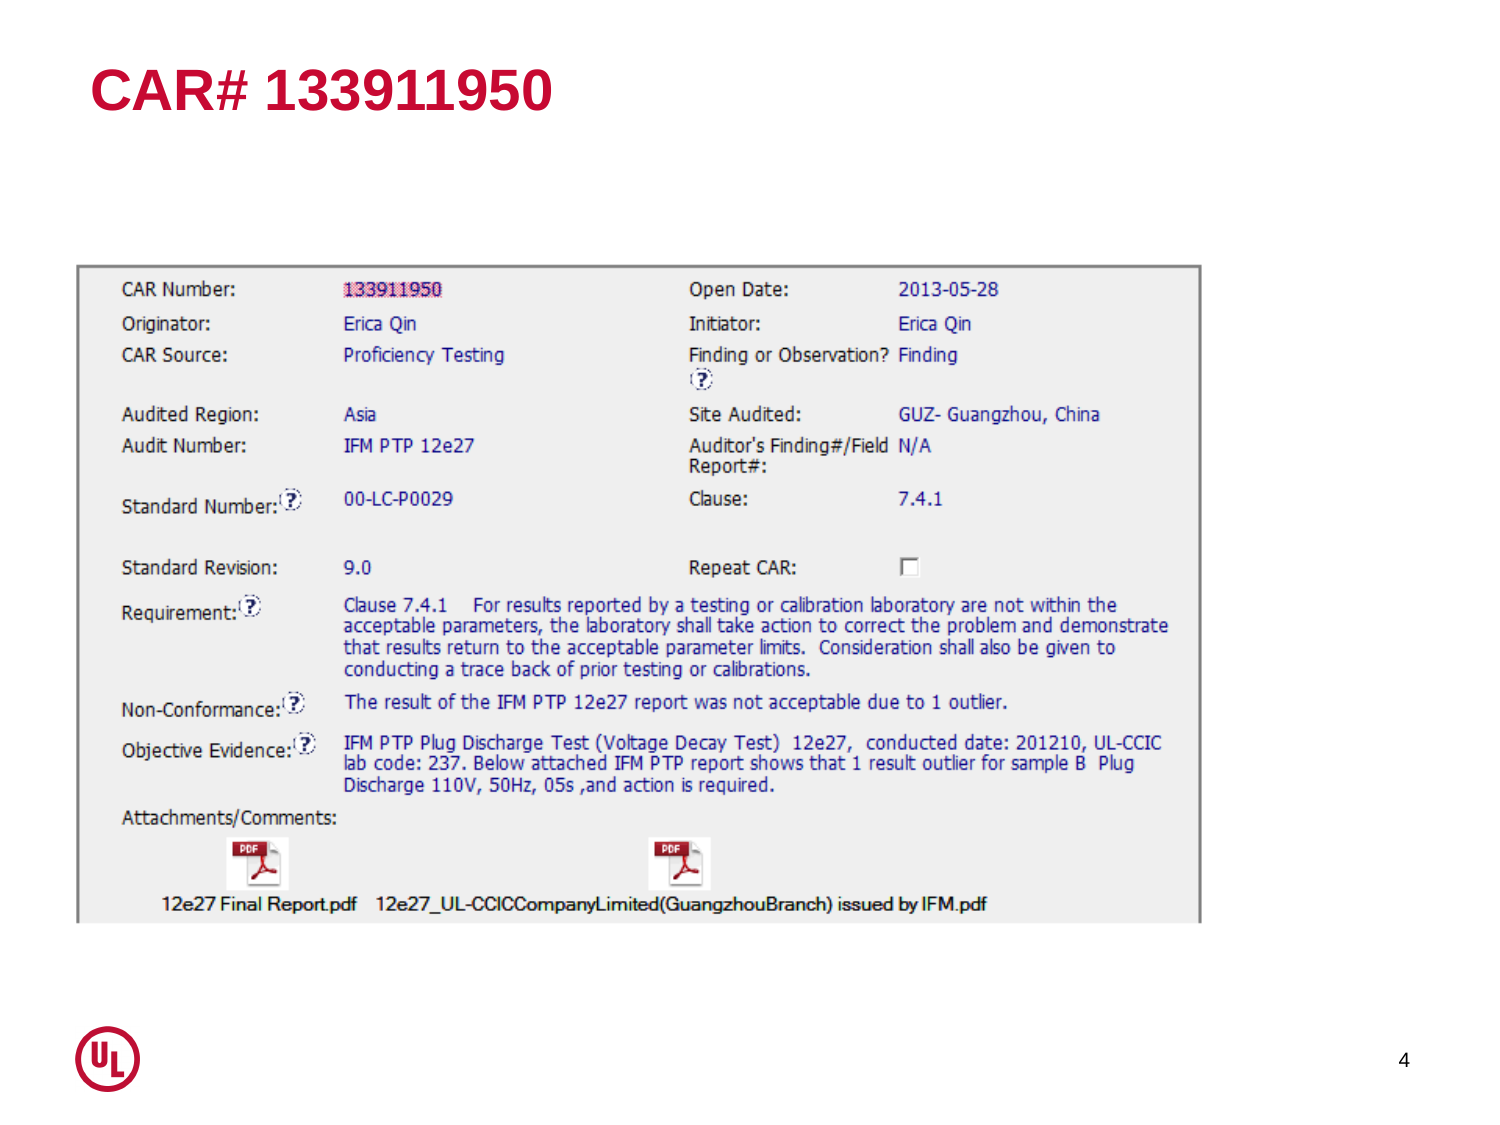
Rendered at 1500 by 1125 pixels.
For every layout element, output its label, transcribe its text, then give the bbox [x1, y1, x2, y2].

title CAR# 133911950 [75, 45, 1425, 233]
slide_number 4 [1319, 1029, 1425, 1090]
picture [75, 1026, 140, 1092]
picture [74, 262, 1205, 926]
